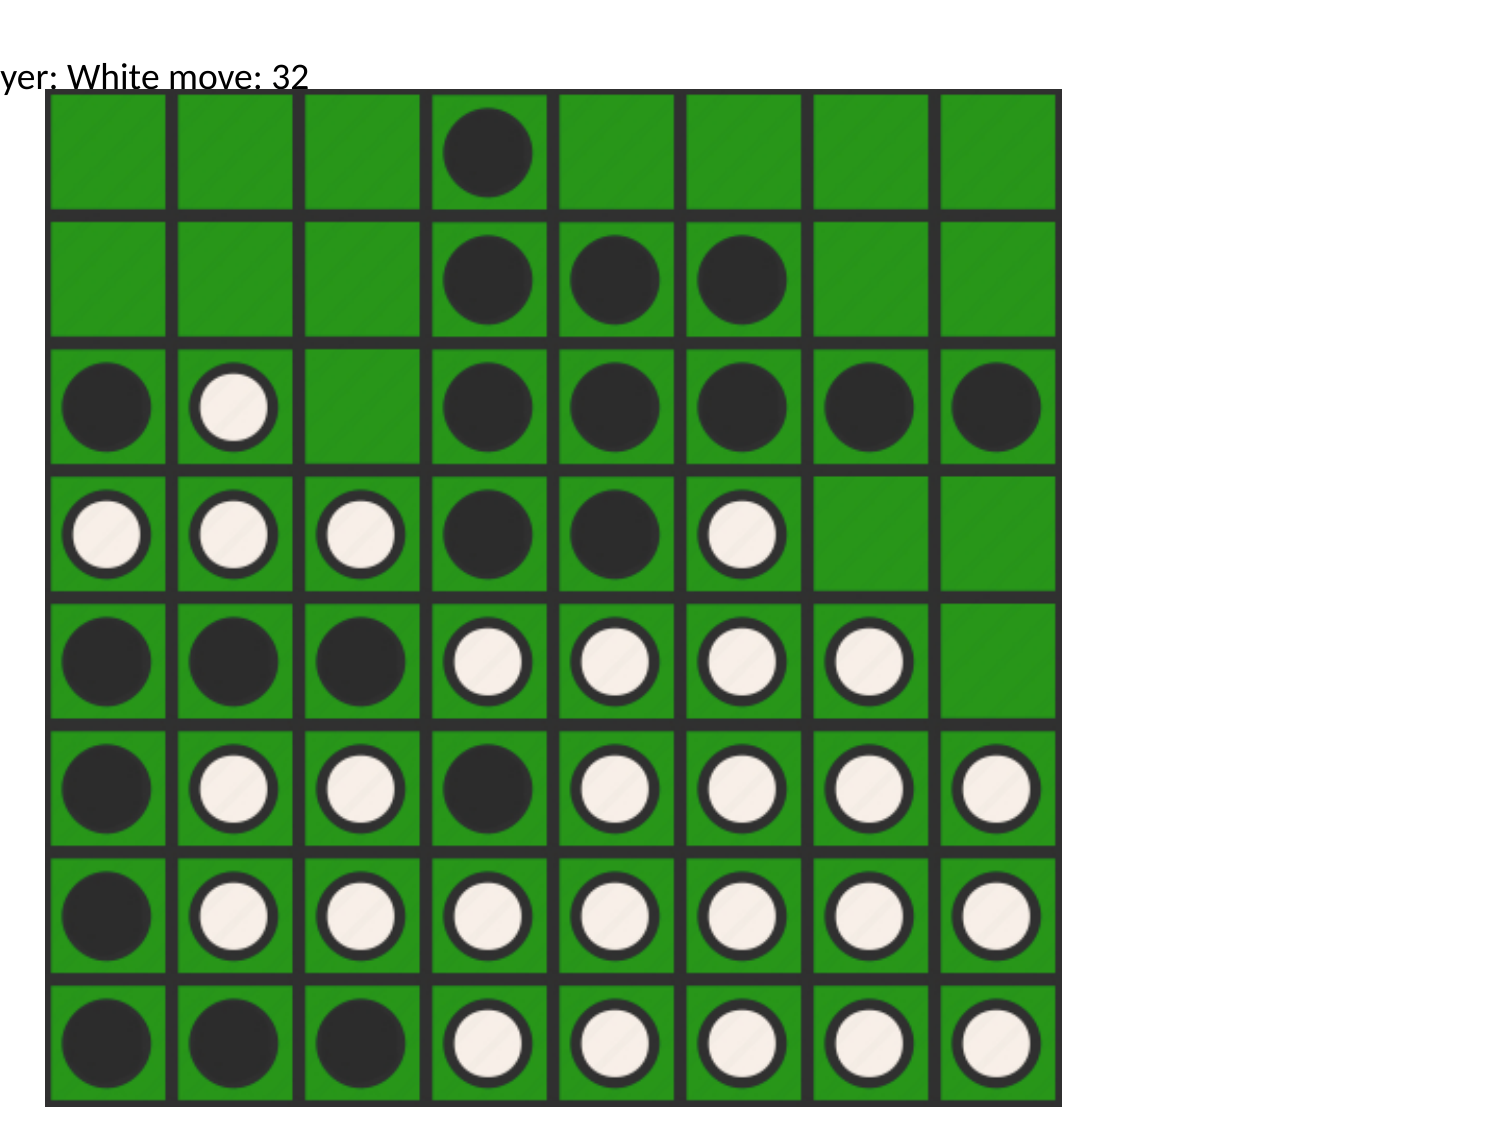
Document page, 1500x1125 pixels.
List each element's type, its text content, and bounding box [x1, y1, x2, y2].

picture [44, 89, 1062, 1107]
text_box turn: 44 player: White move: 32 [0, 44, 325, 105]
